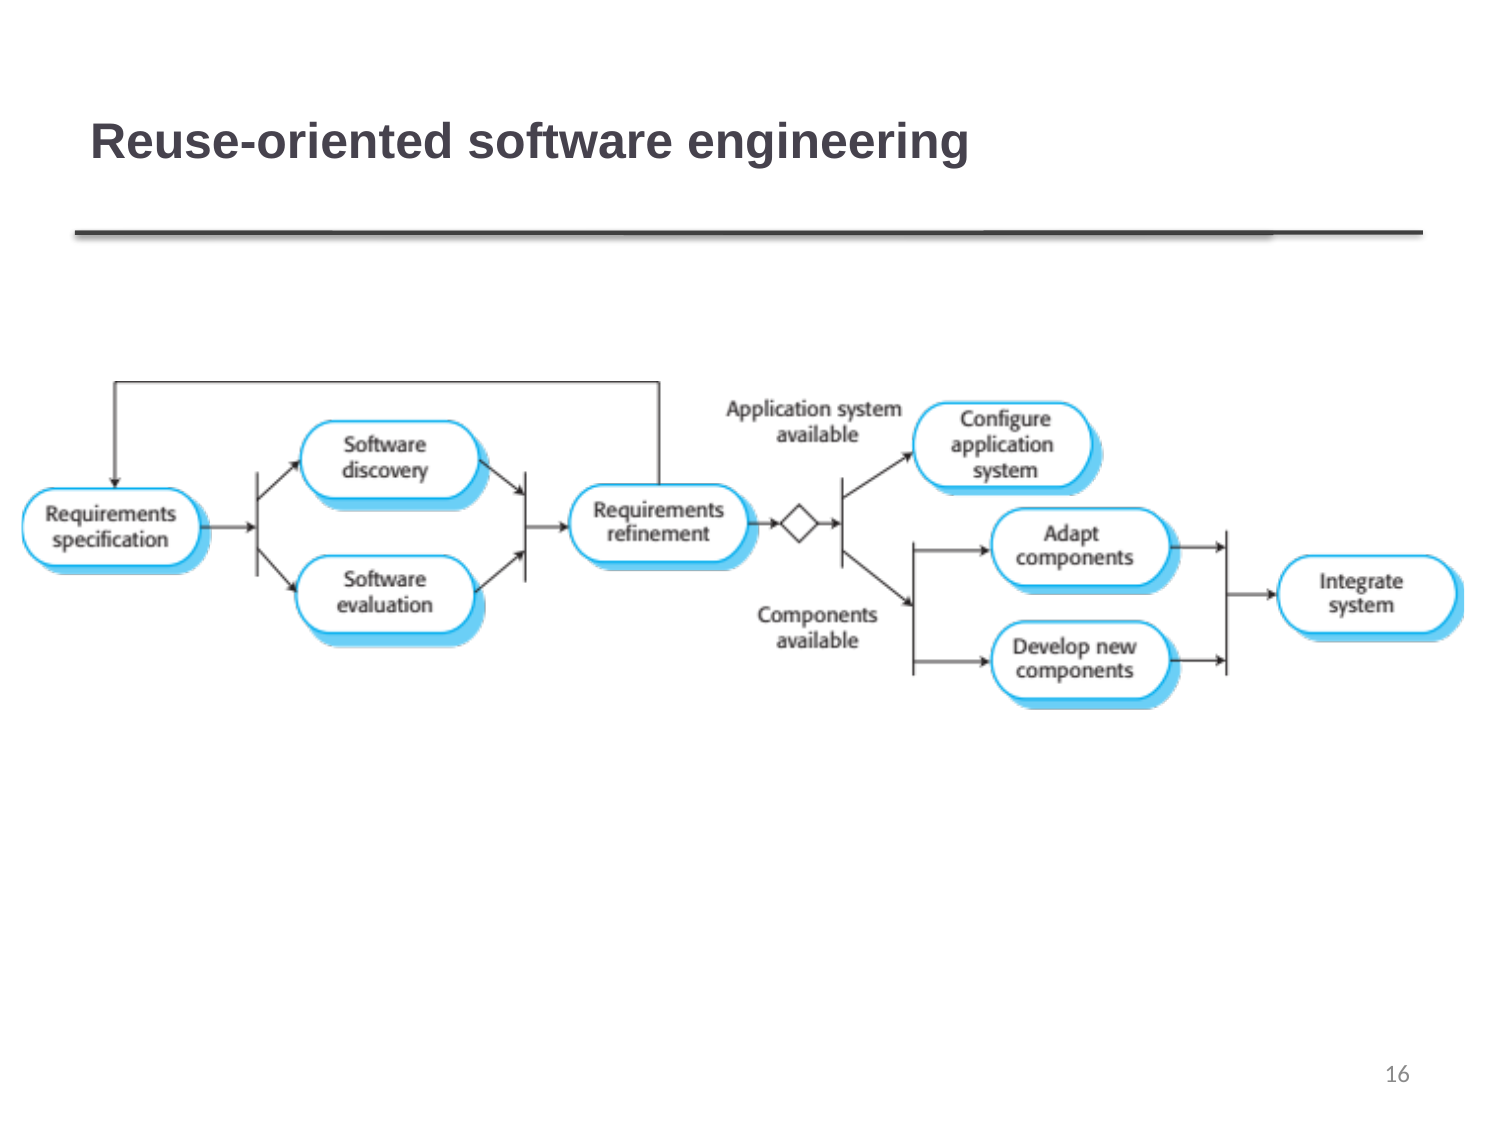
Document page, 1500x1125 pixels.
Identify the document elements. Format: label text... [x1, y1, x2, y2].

picture [21, 381, 1465, 982]
slide_number 16 [1074, 1042, 1425, 1103]
title Reuse-oriented software engineering [74, 44, 1272, 233]
